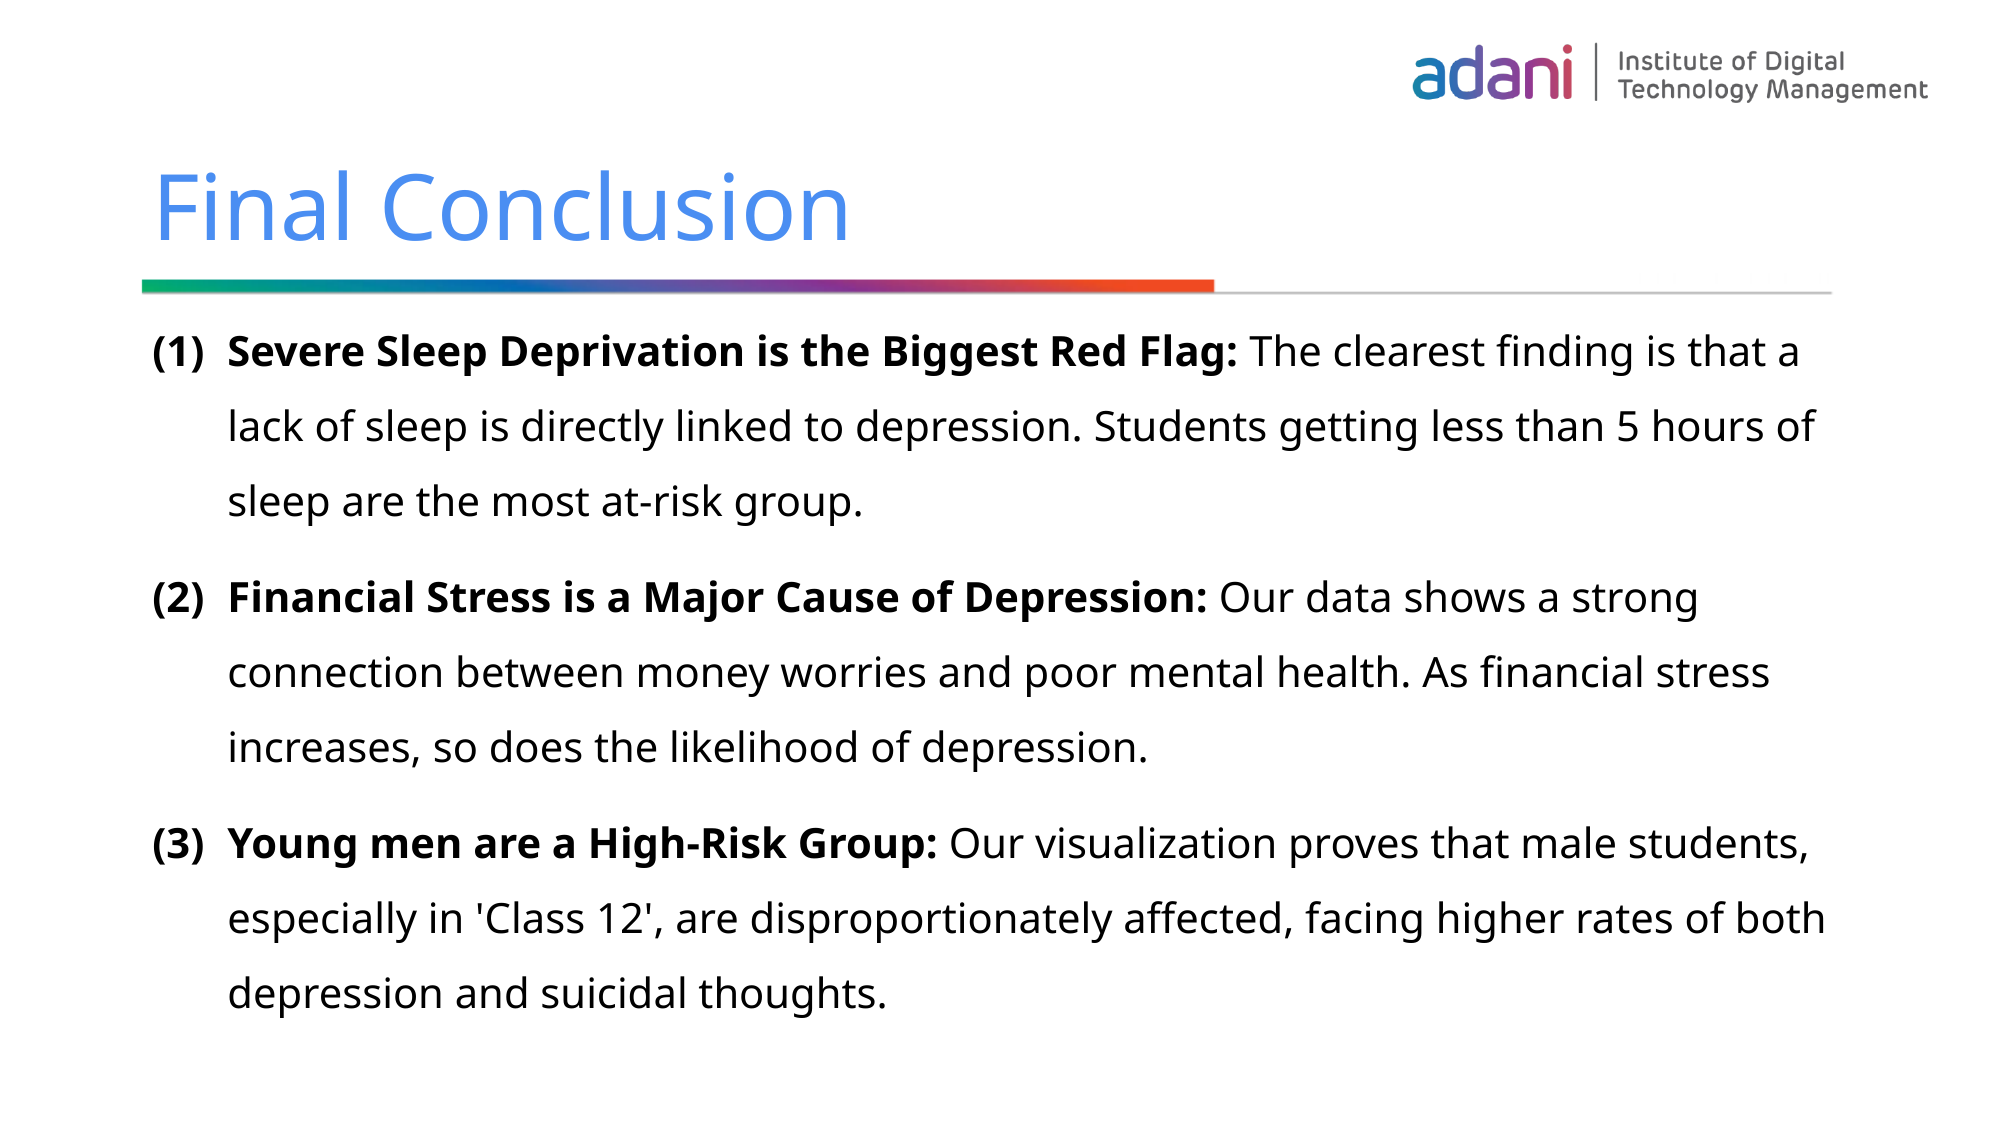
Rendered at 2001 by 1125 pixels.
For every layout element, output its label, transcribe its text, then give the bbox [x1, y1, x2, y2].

picture [137, 274, 1849, 291]
list Severe Sleep Deprivation is the Biggest Red Flag: The clearest finding is that a lack of sleep is directly linked to depression. Students getting less than 5 hours of sleep are the most at-risk group. Financial Stress is a Major Cause of Depression: Our data shows a strong connection between money worries and poor mental health. As financial stress increases, so does the likelihood of depression. Young men are a High-Risk Group: Our visualization proves that male students, especially in 'Class 12', are disproportionately affected, facing higher rates of both depression and suicidal thoughts. [137, 291, 1863, 1104]
title Final Conclusion [137, 147, 1863, 274]
picture [1412, 42, 1928, 103]
